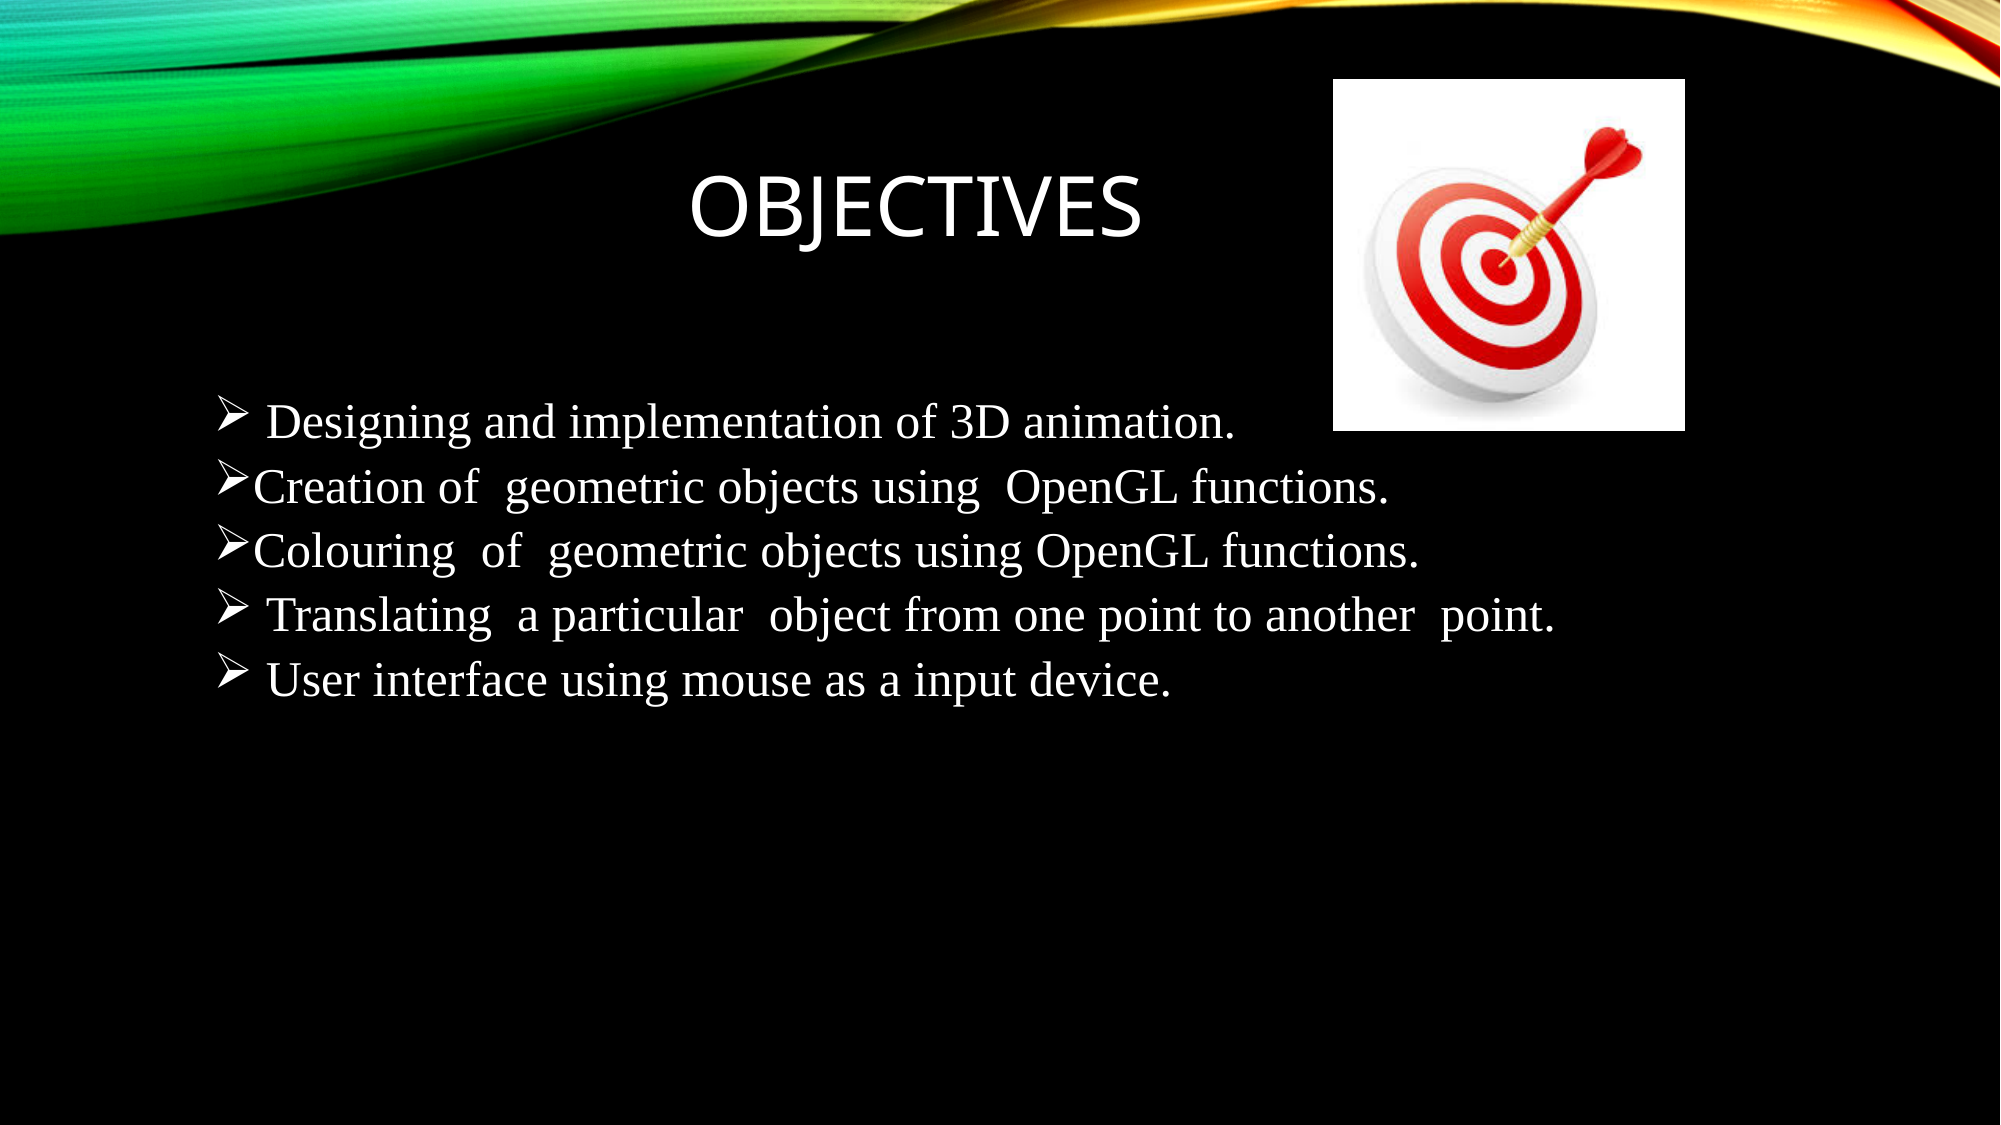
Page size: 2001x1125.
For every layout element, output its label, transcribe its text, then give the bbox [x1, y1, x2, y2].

title objectives [0, 103, 1160, 316]
picture [0, 0, 2000, 432]
list Designing and implementation of 3D animation. Creation of geometric objects using OpenGL functions. Colouring of geometric objects using OpenGL functions. Translating a particular object from one point to another point. User interface using mouse as a input device. [123, 337, 1899, 998]
